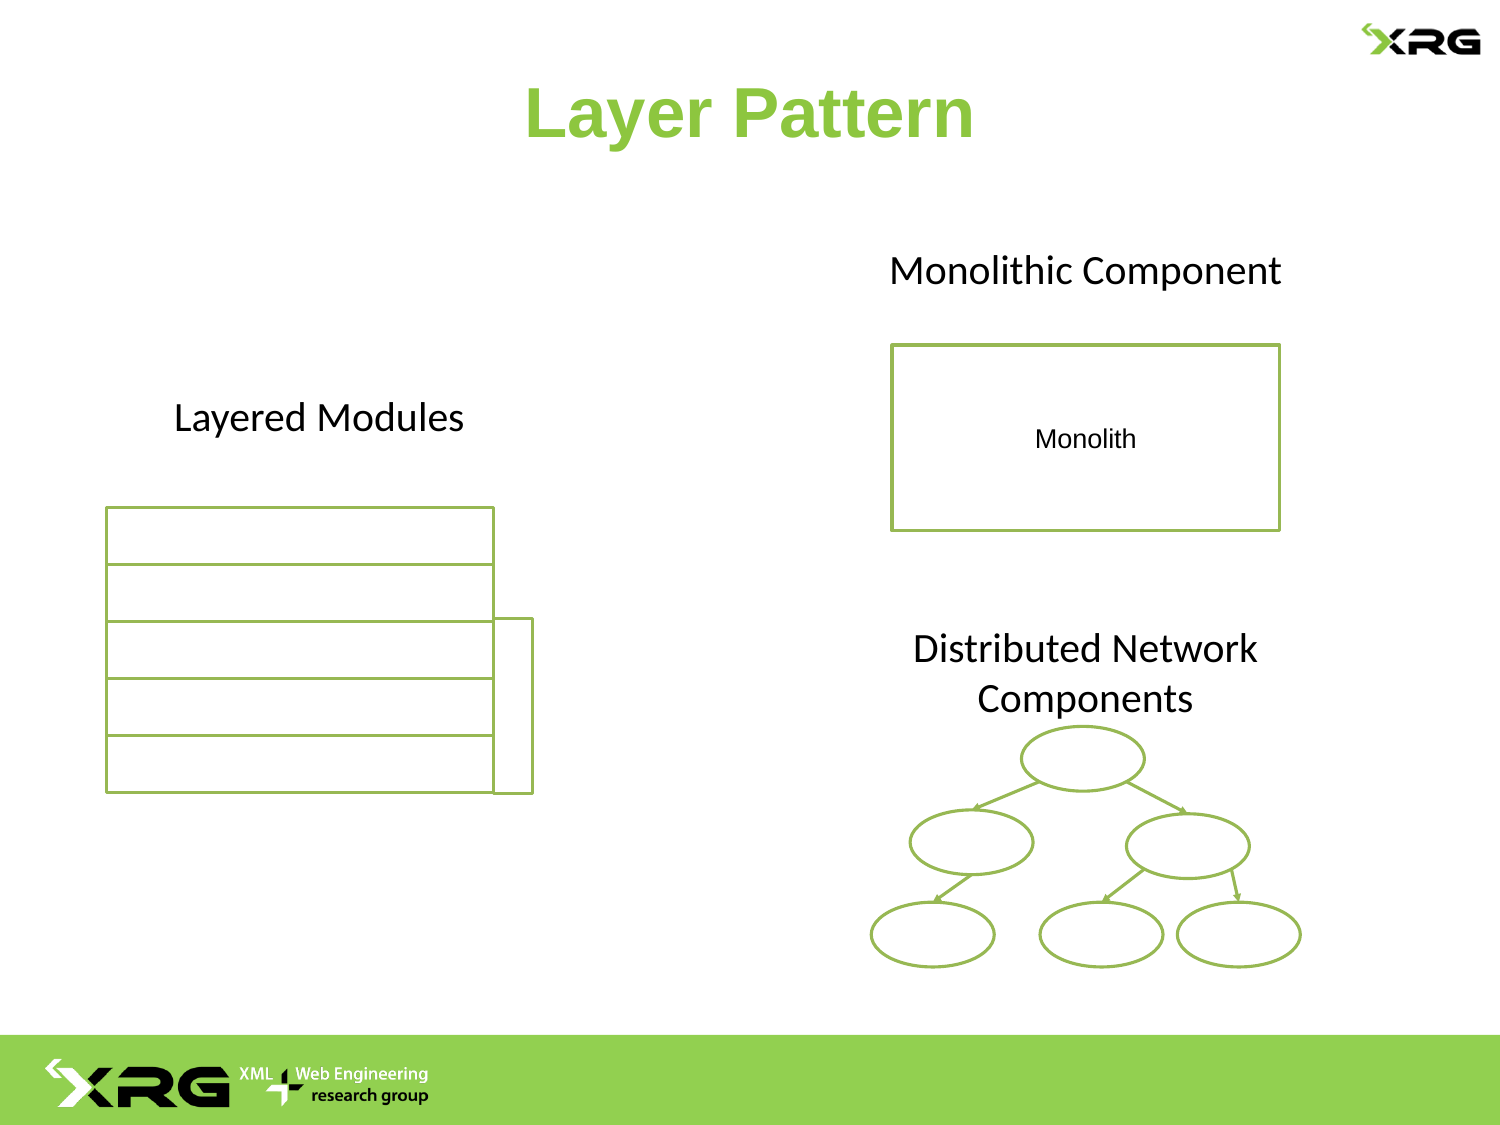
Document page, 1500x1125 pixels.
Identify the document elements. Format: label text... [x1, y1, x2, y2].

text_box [932, 874, 972, 903]
text_box Layered Modules [106, 374, 533, 477]
text_box Monolithic Component [872, 216, 1299, 319]
text_box [1126, 813, 1250, 879]
text_box [106, 565, 494, 622]
text_box [1177, 902, 1301, 967]
text_box [493, 618, 533, 794]
text_box [106, 679, 493, 736]
text_box Distributed Network Components [872, 619, 1299, 722]
title Layer Pattern [75, 45, 1425, 173]
text_box [910, 810, 1034, 875]
text_box Monolith [892, 345, 1280, 531]
picture [1357, 19, 1483, 60]
text_box [871, 902, 995, 967]
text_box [971, 781, 1040, 811]
text_box [106, 622, 493, 679]
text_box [1101, 868, 1145, 903]
text_box [1021, 726, 1145, 792]
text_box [1231, 868, 1240, 903]
text_box [106, 736, 493, 793]
text_box [1040, 902, 1164, 967]
text_box [106, 507, 494, 565]
picture [37, 1054, 435, 1111]
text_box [1126, 781, 1189, 814]
